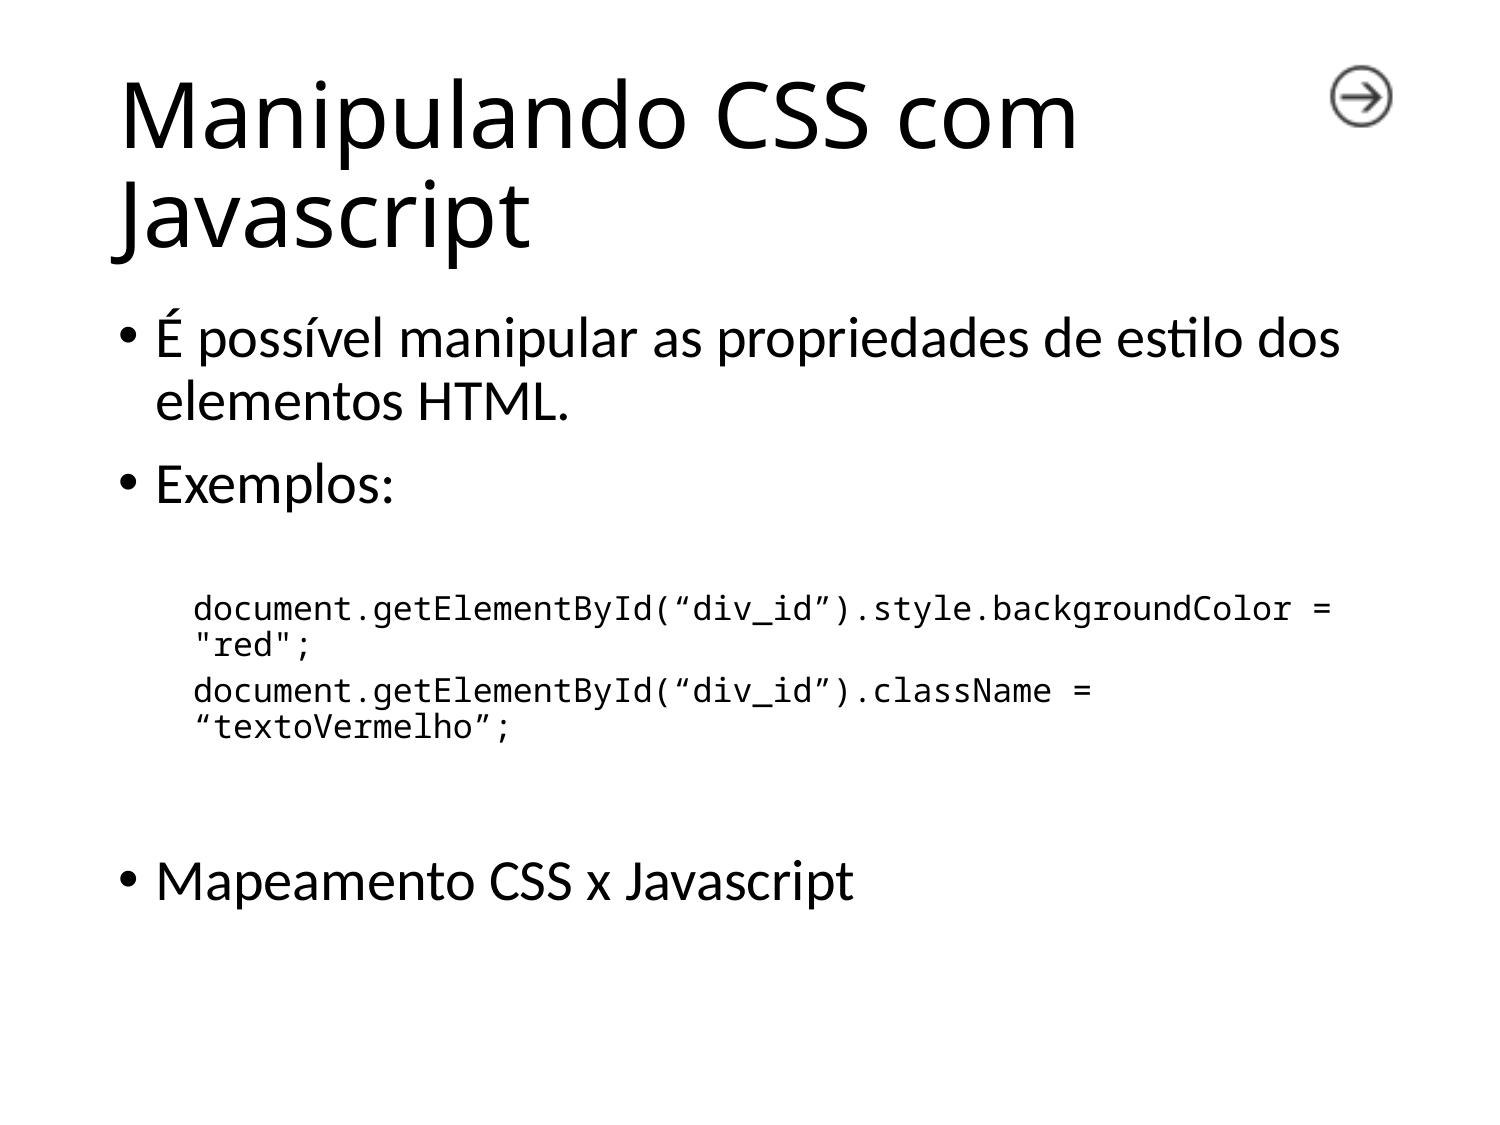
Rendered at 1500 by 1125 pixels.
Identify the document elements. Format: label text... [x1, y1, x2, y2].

title Manipulando CSS com Javascript [103, 59, 1397, 278]
list É possível manipular as propriedades de estilo dos elementos HTML. Exemplos: document.getElementById(“div_id”).style.backgroundColor = "red"; document.getElementById(“div_id”).className = “textoVermelho”; Mapeamento CSS x Javascript [103, 299, 1397, 1014]
picture [1305, 40, 1419, 154]
